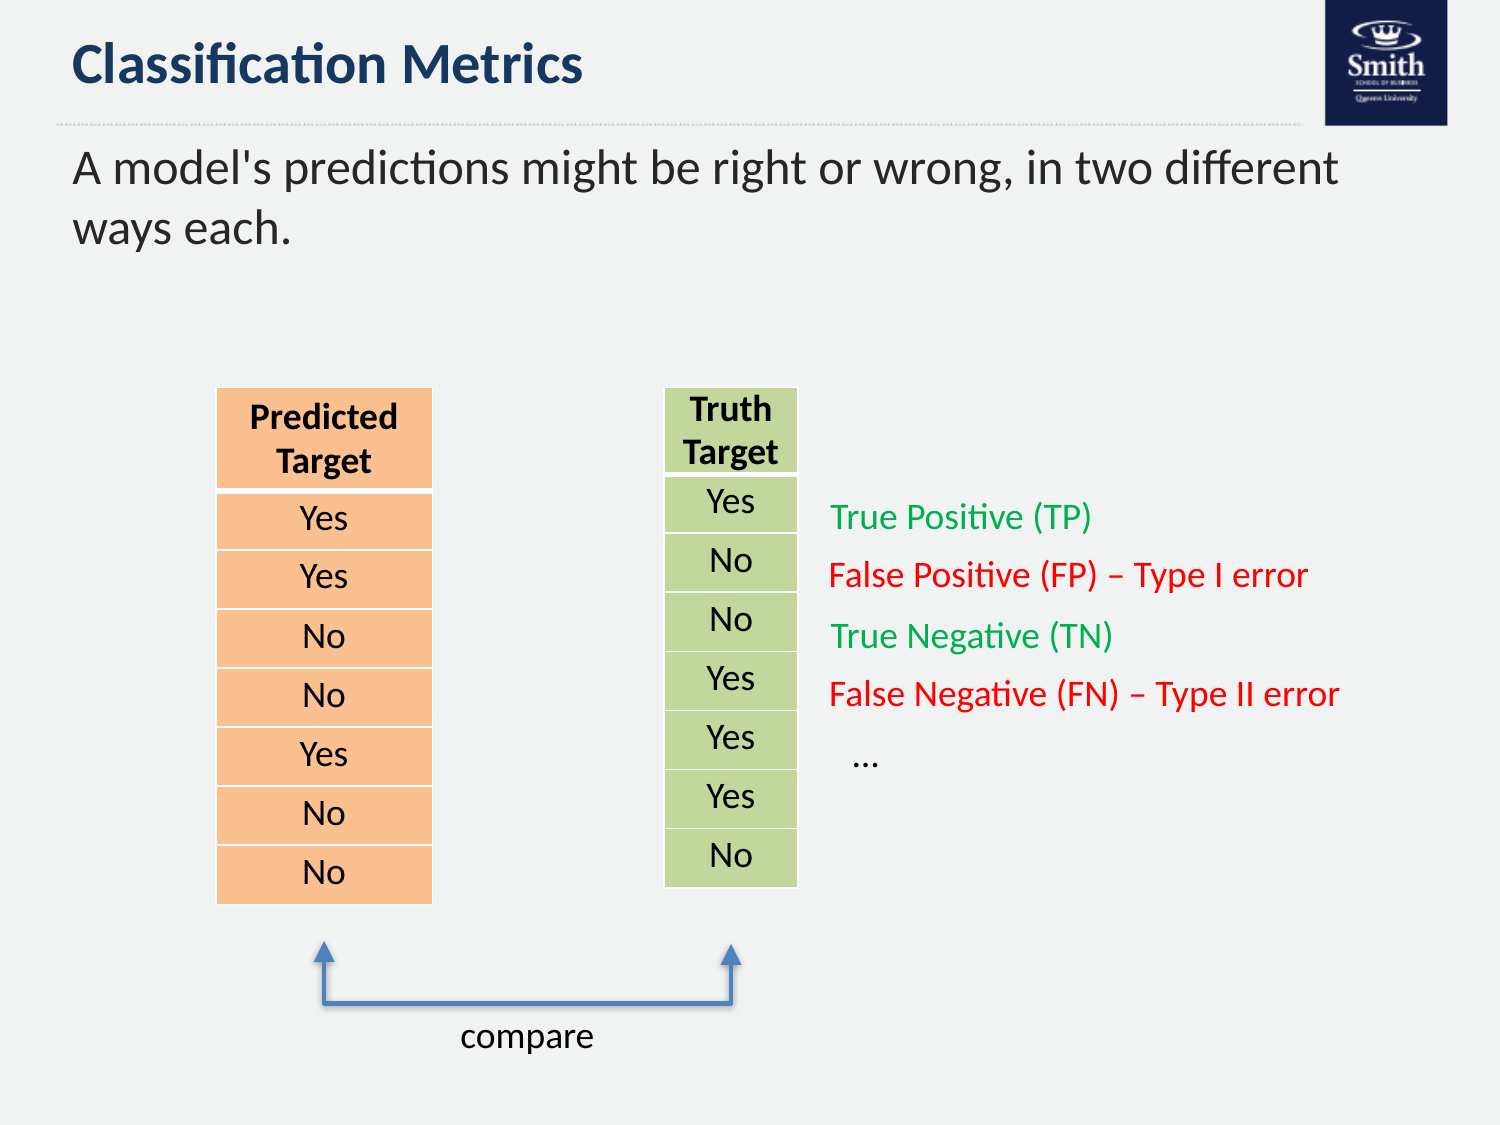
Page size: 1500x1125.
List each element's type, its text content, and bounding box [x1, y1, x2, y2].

text_box … [838, 722, 1188, 783]
table_header Predicted Target [217, 388, 432, 488]
list A model's predictions might be right or wrong, in two different ways each. [57, 126, 1443, 332]
text_box False Negative (FN) – Type II error [814, 661, 1356, 722]
table_cell No [217, 787, 432, 844]
table_cell Yes [217, 728, 432, 785]
table_cell No [217, 846, 432, 904]
text_box True Positive (TP) [815, 484, 1108, 543]
table_cell Yes [217, 494, 432, 549]
title Classification Metrics [57, 7, 1288, 114]
table_cell Yes [217, 551, 432, 608]
table_cell Yes [665, 711, 797, 769]
table_cell No [665, 534, 797, 591]
text_box [313, 940, 742, 1006]
table_header Truth Target [665, 388, 797, 472]
table_cell Yes [665, 477, 797, 532]
table_cell No [665, 593, 797, 651]
text_box True Negative (TN) [815, 603, 1129, 664]
table_cell Yes [665, 770, 797, 828]
text_box False Positive (FP) – Type I error [813, 543, 1371, 603]
table_cell No [665, 829, 797, 887]
table_cell No [217, 669, 432, 726]
table_cell No [217, 610, 432, 667]
table_cell Yes [665, 652, 797, 710]
text_box compare [445, 1013, 610, 1064]
